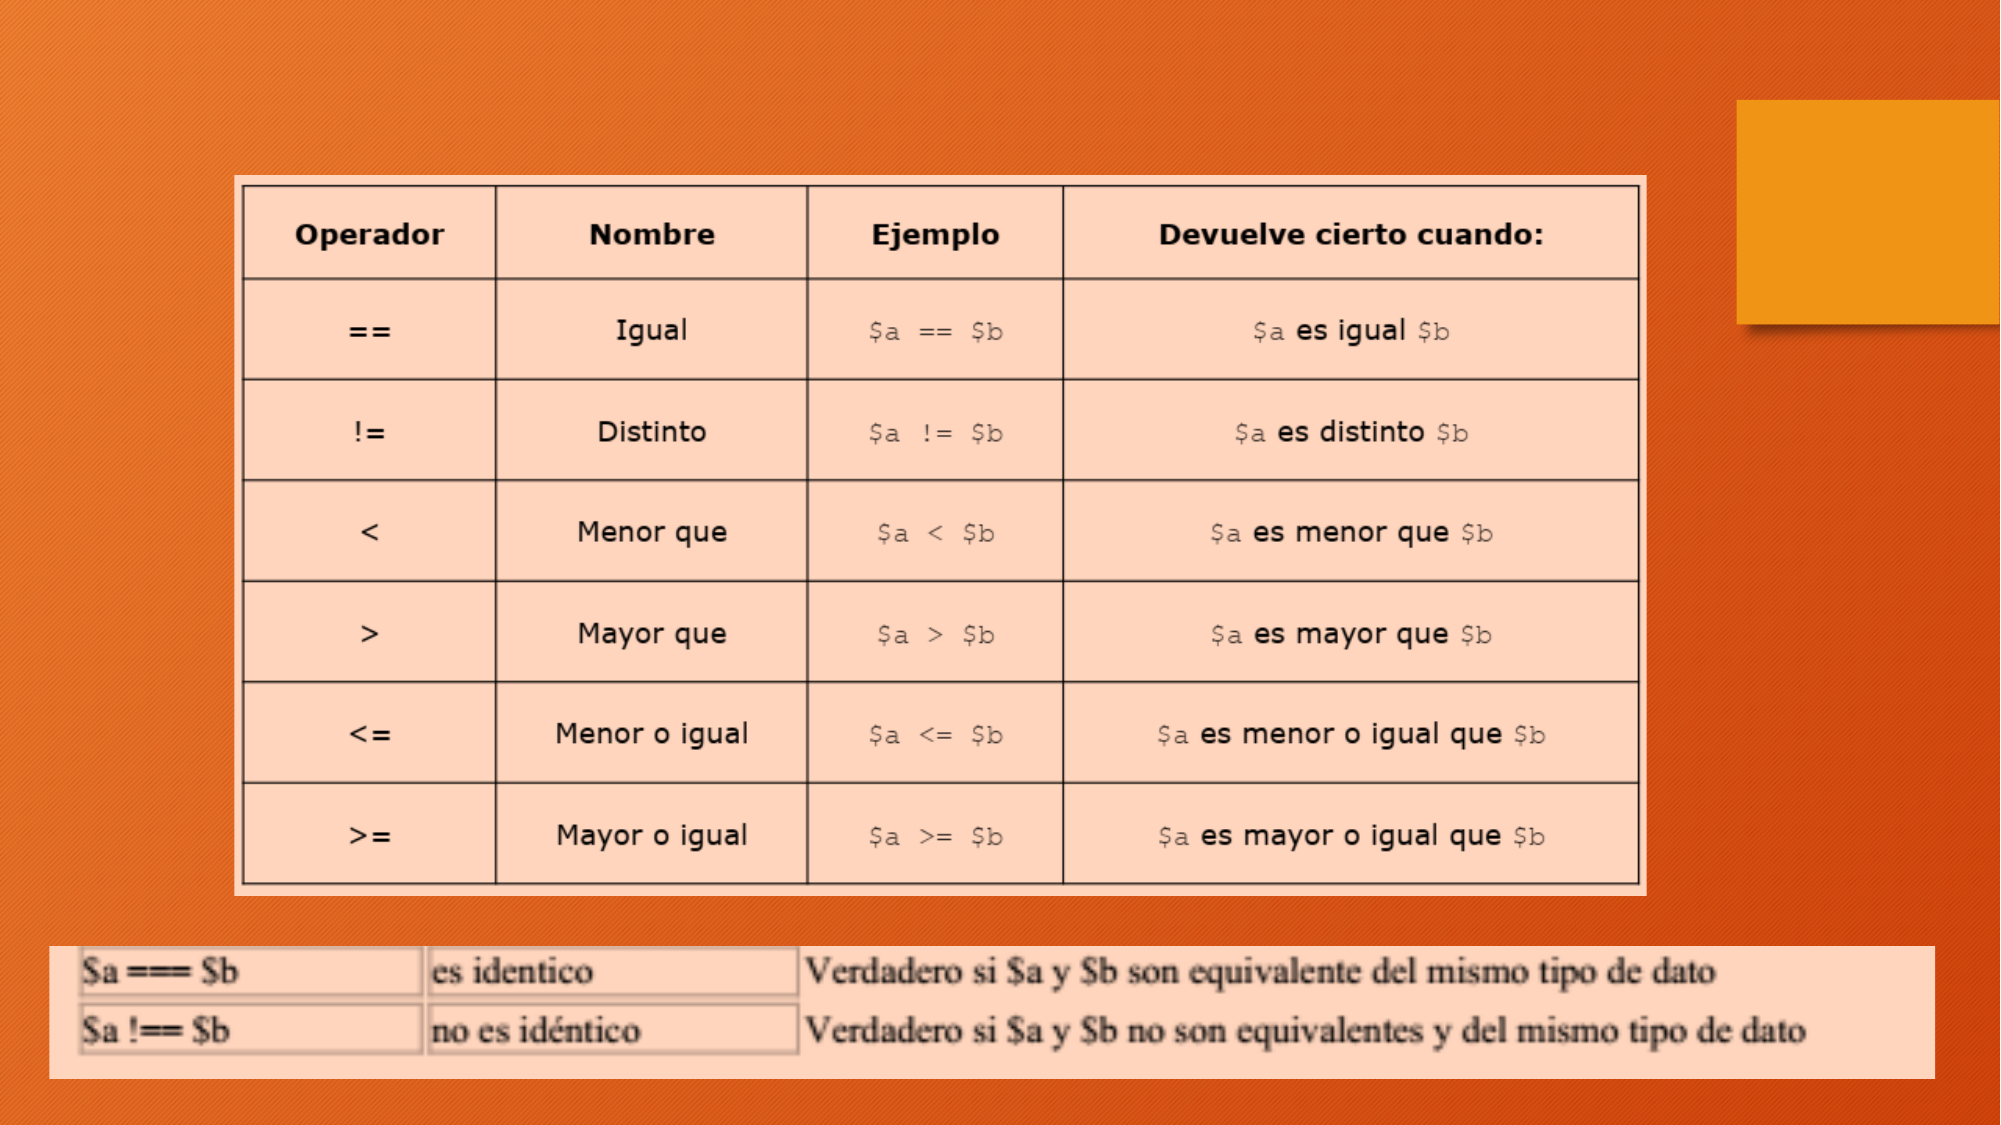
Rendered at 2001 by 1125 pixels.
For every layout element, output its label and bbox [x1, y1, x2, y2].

picture [1736, 325, 2000, 347]
picture [49, 946, 1936, 1079]
picture [234, 175, 1647, 896]
